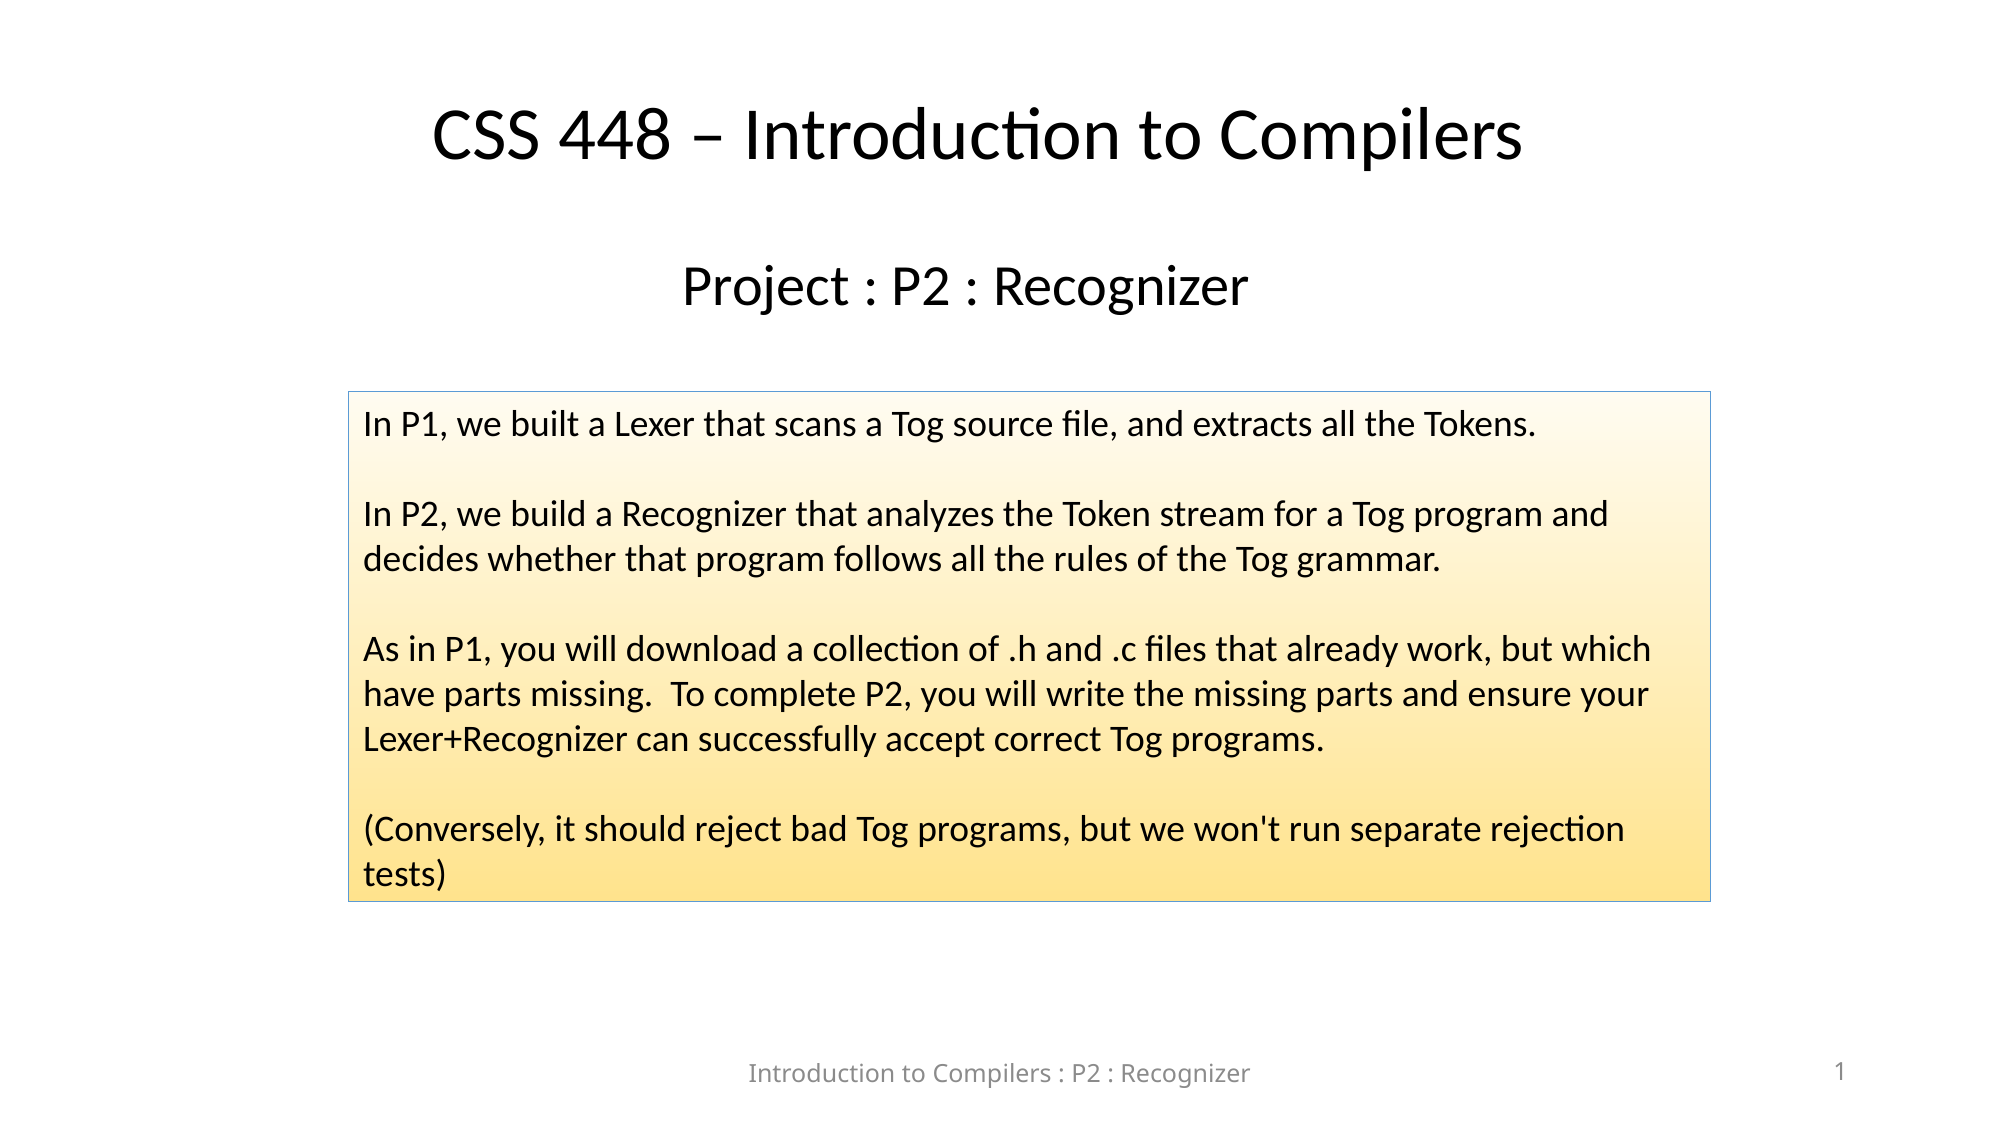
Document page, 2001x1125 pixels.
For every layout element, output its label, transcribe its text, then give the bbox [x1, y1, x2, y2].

text_box CSS 448 – Introduction to Compilers [412, 87, 1647, 186]
text_box In P1, we built a Lexer that scans a Tog source file, and extracts all the Tokens. In P2, we build a Recognizer that analyzes the Token stream for a Tog program and decides whether that program follows all the rules of the Tog grammar. As in P1, you will download a collection of .h and .c files that already work, but which have parts missing. To complete P2, you will write the missing parts and ensure your Lexer+Recognizer can successfully accept correct Tog programs. (Conversely, it should reject bad Tog programs, but we won't run separate rejection tests) [348, 391, 1711, 902]
slide_number 1 [1412, 1042, 1863, 1103]
footer Introduction to Compilers : P2 : Recognizer [662, 1042, 1338, 1103]
text_box Project : P2 : Recognizer [595, 237, 1338, 334]
